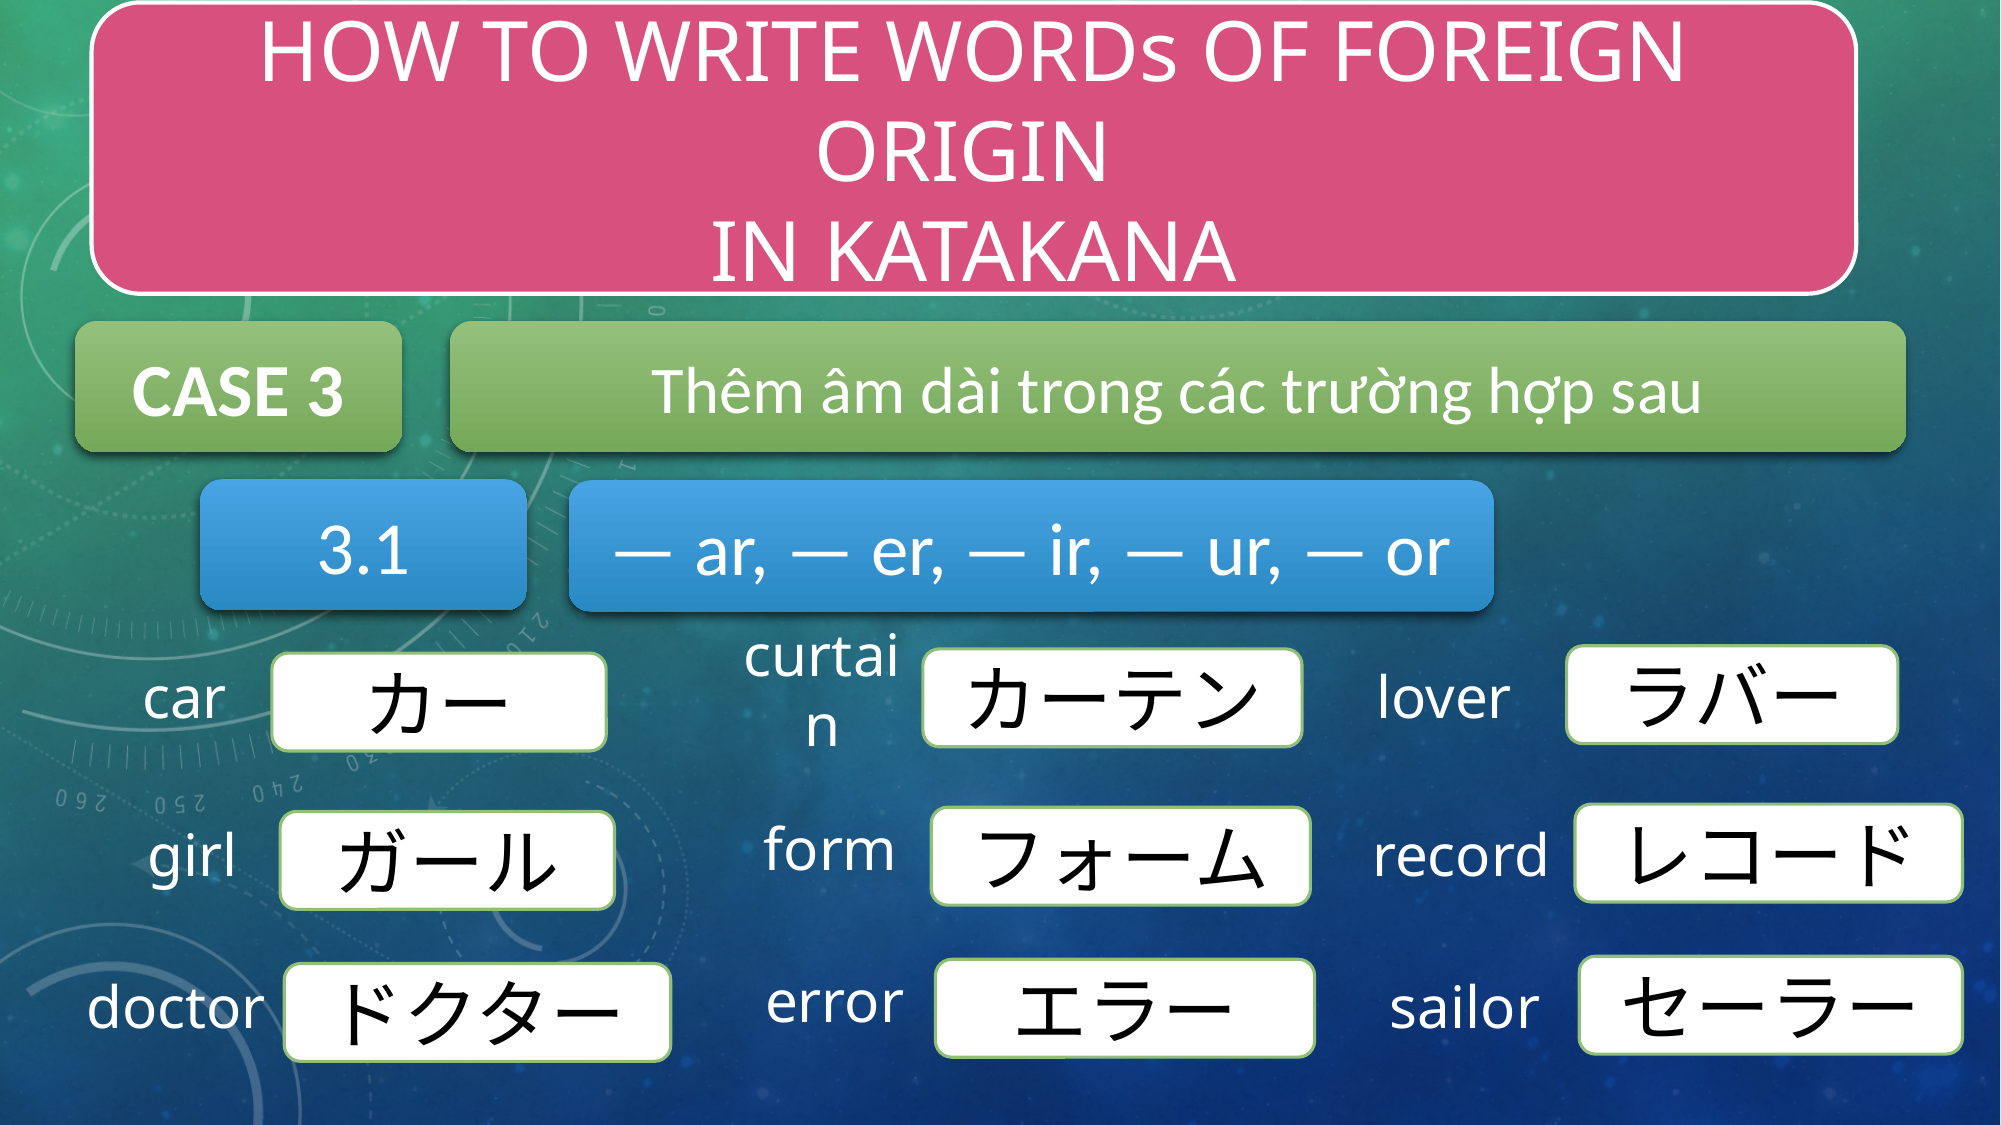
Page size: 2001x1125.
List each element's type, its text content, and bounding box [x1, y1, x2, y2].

text_box ガール [282, 809, 617, 911]
text_box HOW TO WRITE WORDs OF FOREIGN ORIGIN IN KATAKANA [89, 0, 1859, 296]
text_box カーテン [921, 647, 1304, 749]
text_box CASE 3 [74, 320, 403, 453]
text_box ドクター [286, 961, 673, 1063]
text_box curtain [705, 637, 937, 739]
text_box 3.1 [199, 479, 528, 611]
text_box ラバー [1565, 644, 1900, 746]
text_box error [718, 948, 949, 1050]
text_box record [1345, 802, 1575, 904]
text_box レコード [1573, 802, 1965, 904]
text_box Thêm âm dài trong các trường hợp sau [449, 320, 1907, 453]
text_box セーラー [1577, 954, 1965, 1056]
text_box form [714, 796, 945, 898]
text_box エラー [933, 957, 1317, 1059]
text_box — ar, — er, — ir, — ur, — or [568, 480, 1494, 612]
text_box car [77, 644, 292, 746]
text_box sailor [1349, 954, 1579, 1056]
text_box カー [274, 651, 608, 753]
text_box lover [1336, 644, 1552, 746]
text_box girl [85, 802, 300, 904]
picture [0, 0, 2001, 1125]
text_box doctor [48, 954, 304, 1056]
text_box フォーム [929, 805, 1312, 907]
